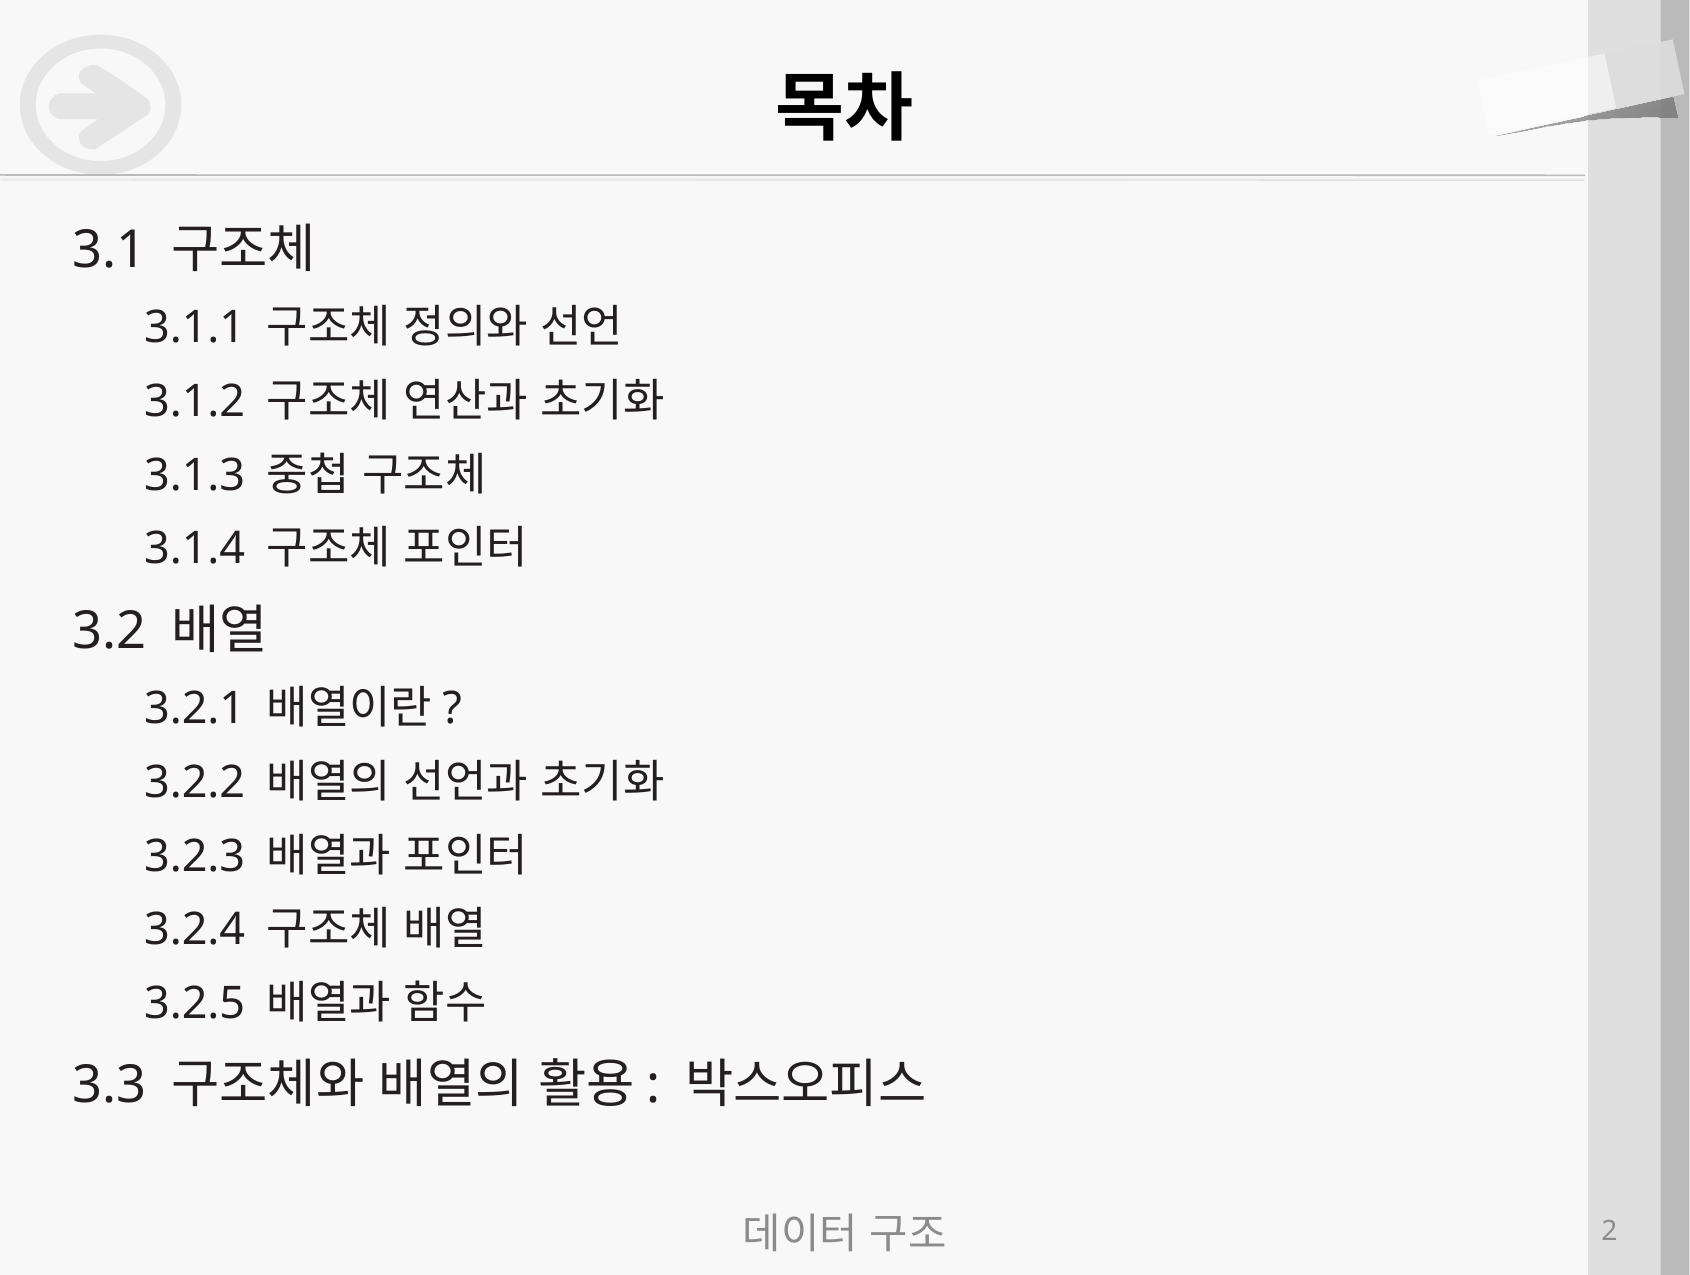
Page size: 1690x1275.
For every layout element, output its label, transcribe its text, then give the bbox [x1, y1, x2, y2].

list 3.1 구조체 3.1.1 구조체 정의와 선언 3.1.2 구조체 연산과 초기화 3.1.3 중첩 구조체 3.1.4 구조체 포인터 3.2 배열 3.2.1 배열이란? 3.2.2 배열의 선언과 초기화 3.2.3 배열과 포인터 3.2.4 구조체 배열 3.2.5 배열과 함수 3.3 구조체와 배열의 활용: 박스오피스 [57, 195, 869, 1125]
text_box [869, 195, 1670, 1188]
footer 데이터 구조 [577, 1203, 1113, 1260]
slide_number 2 [1238, 1203, 1633, 1260]
title 목차 [57, 28, 1633, 181]
